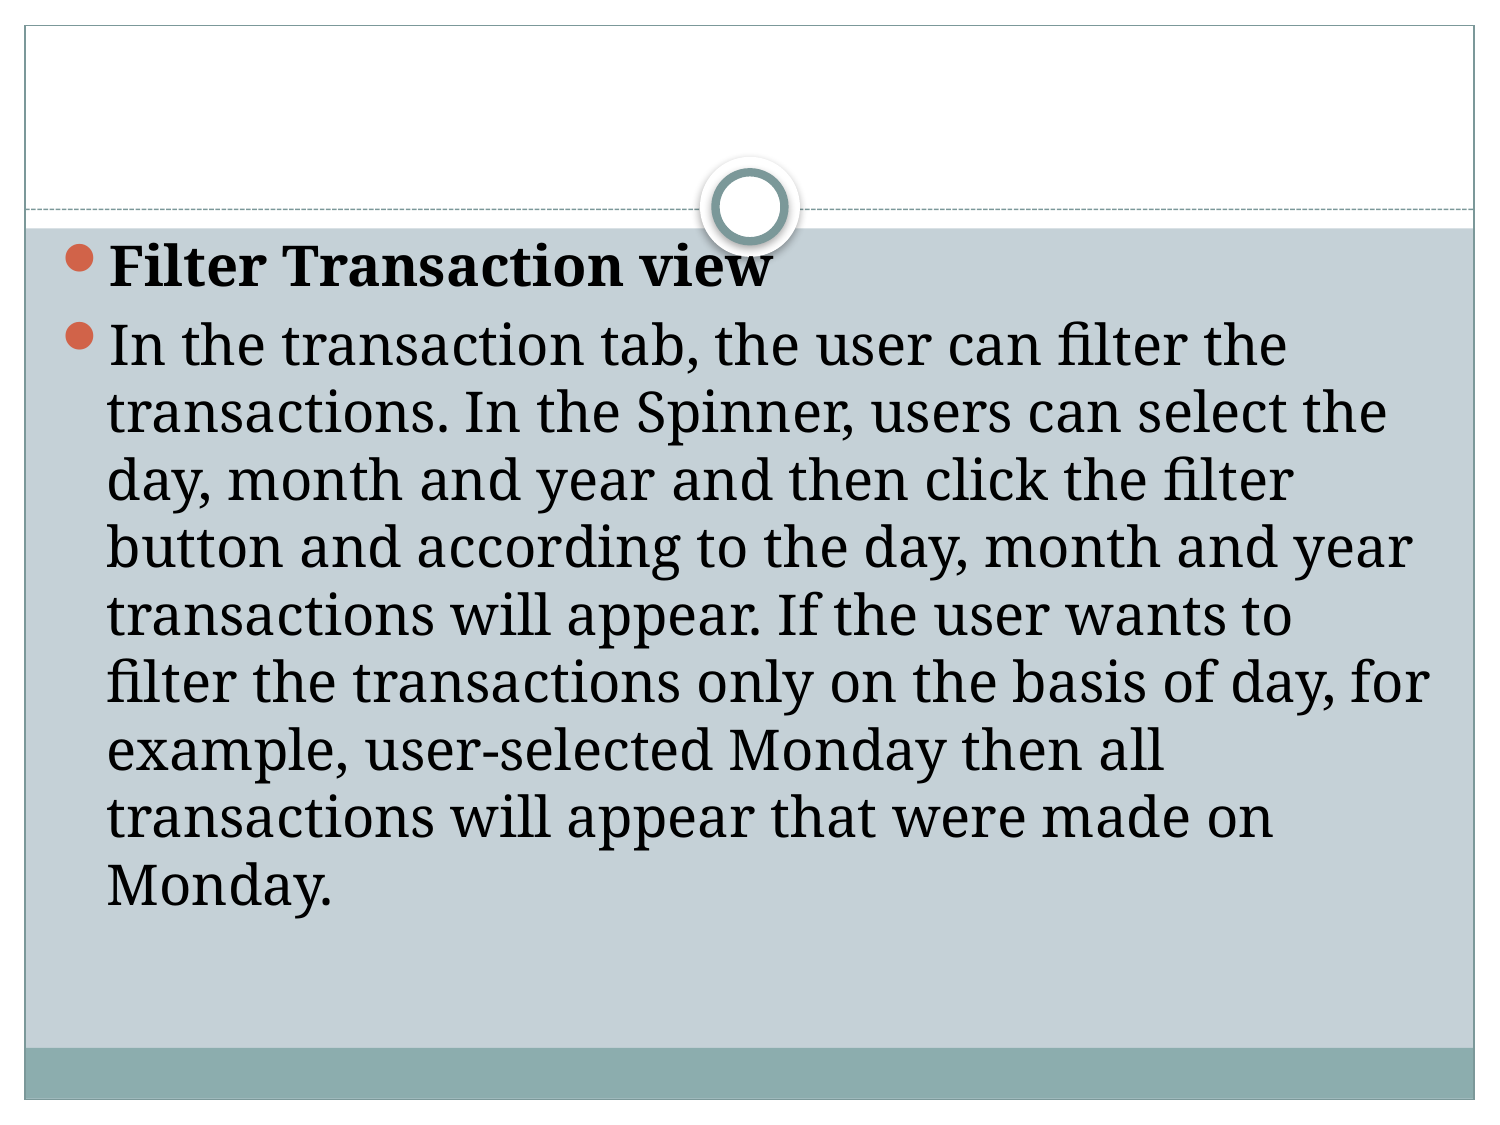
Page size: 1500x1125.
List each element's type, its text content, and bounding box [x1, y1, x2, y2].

list Filter Transaction view In the transaction tab, the user can filter the transactions. In the Spinner, users can select the day, month and year and then click the filter button and according to the day, month and year transactions will appear. If the user wants to filter the transactions only on the basis of day, for example, user-selected Monday then all transactions will appear that were made on Monday. [46, 222, 1454, 1020]
